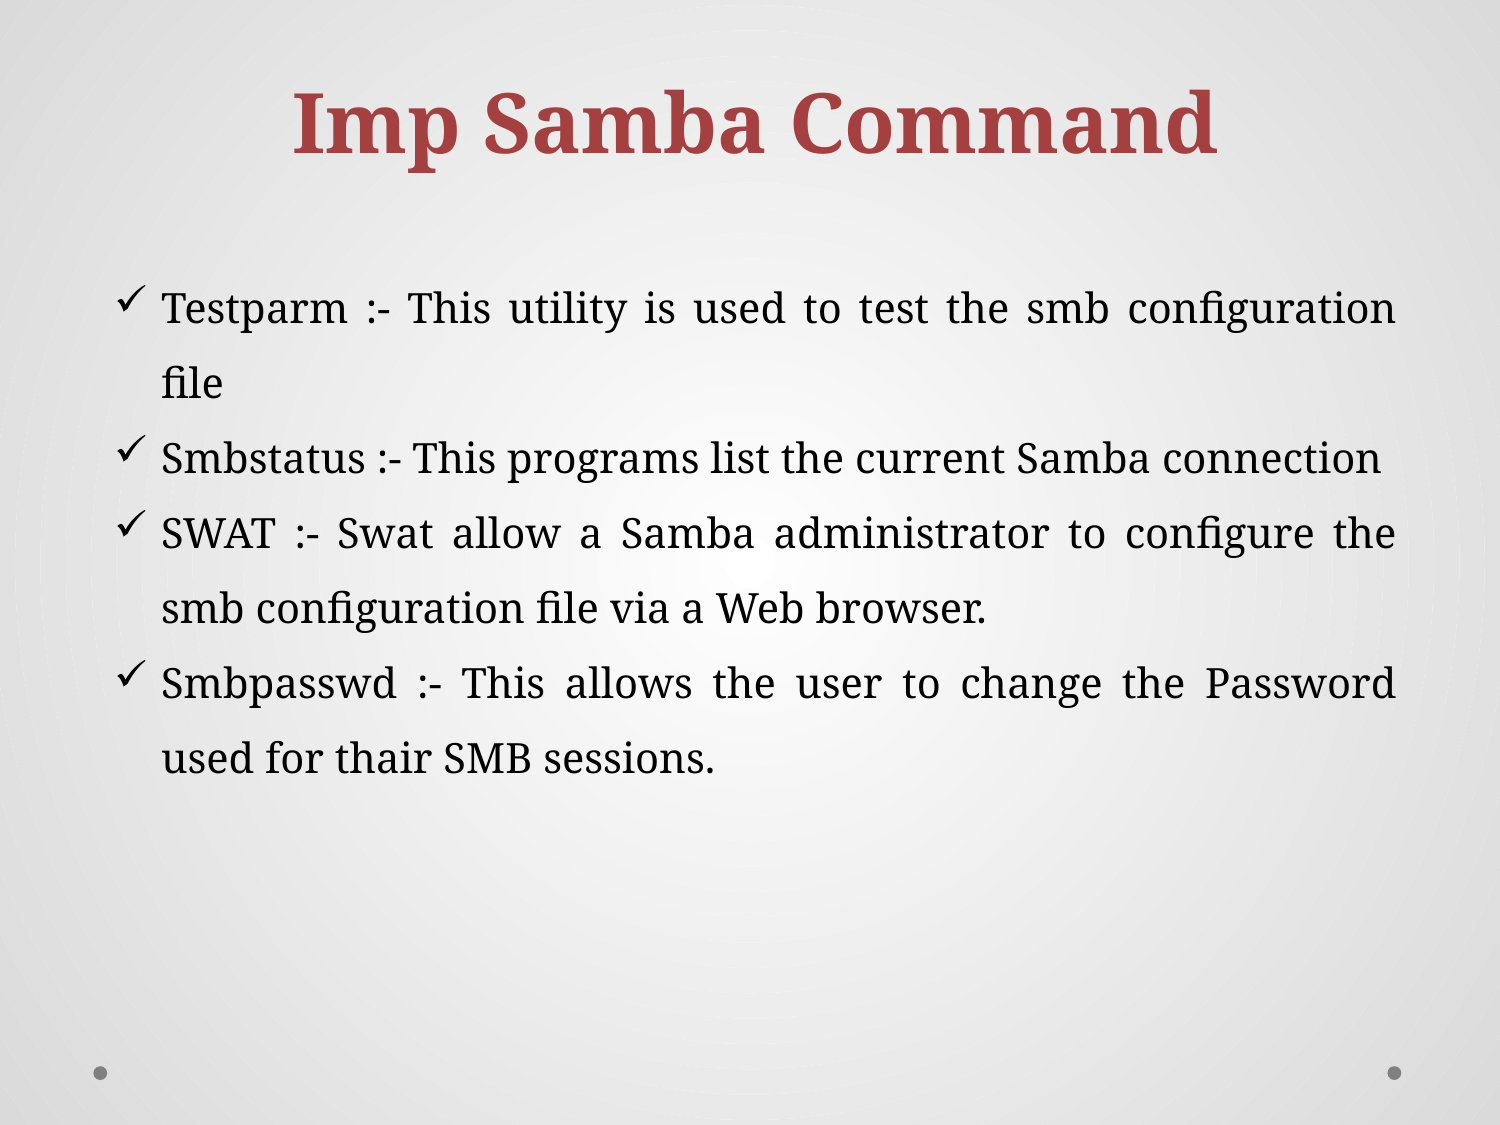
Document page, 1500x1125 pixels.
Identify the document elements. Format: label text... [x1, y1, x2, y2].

text_box Imp Samba Command [277, 62, 1235, 178]
text_box Testparm :- This utility is used to test the smb configuration file Smbstatus :- This programs list the current Samba connection SWAT :- Swat allow a Samba administrator to configure the smb configuration file via a Web browser. Smbpasswd :- This allows the user to change the Password used for thair SMB sessions. [99, 249, 1412, 790]
